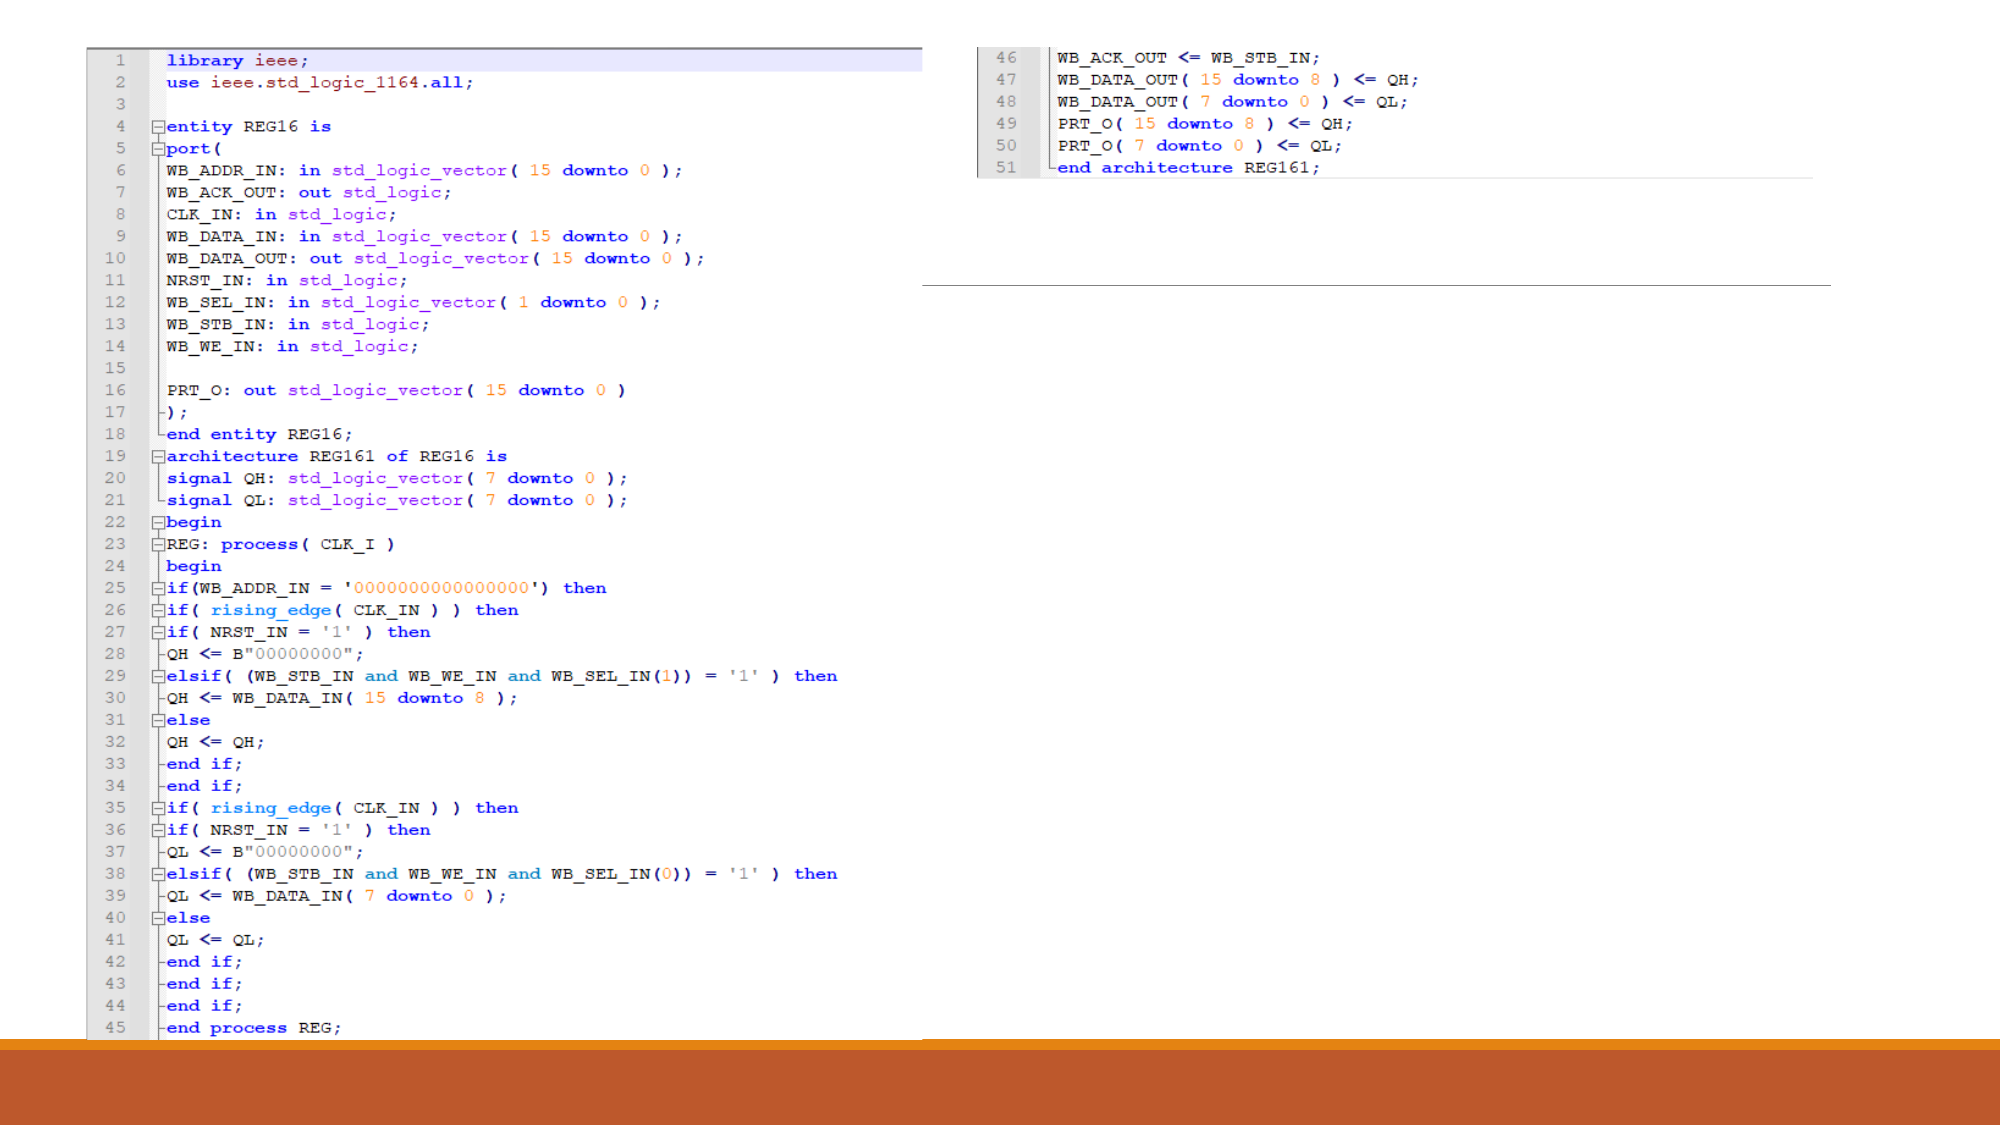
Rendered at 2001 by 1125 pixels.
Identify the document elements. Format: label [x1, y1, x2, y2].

picture [976, 46, 1814, 181]
picture [86, 46, 923, 1040]
